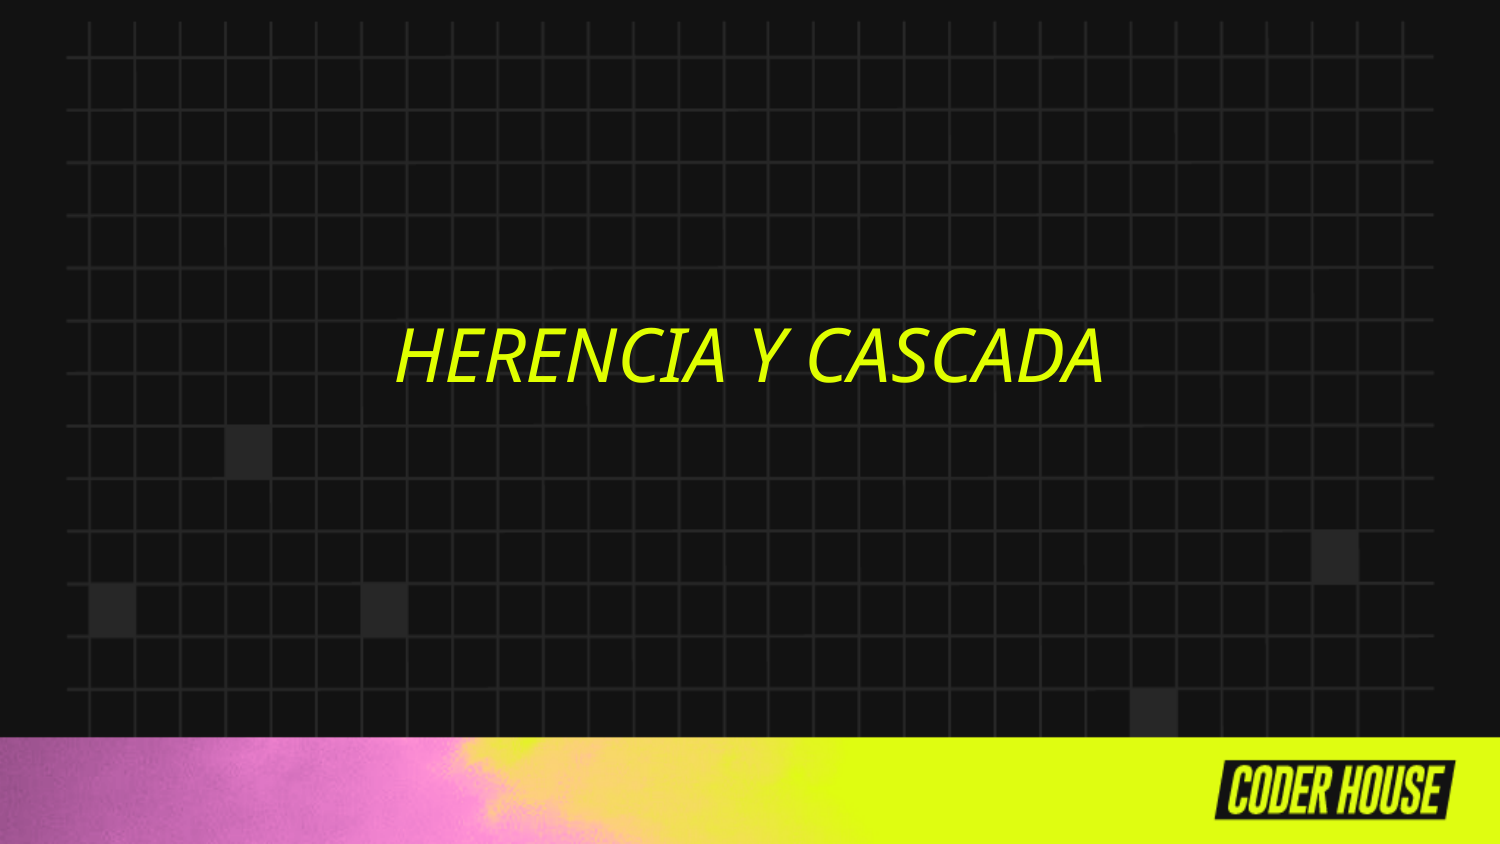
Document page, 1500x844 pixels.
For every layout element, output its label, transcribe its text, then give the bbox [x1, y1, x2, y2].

picture [0, 0, 1500, 844]
text_box HERENCIA Y CASCADA [229, 271, 1271, 434]
